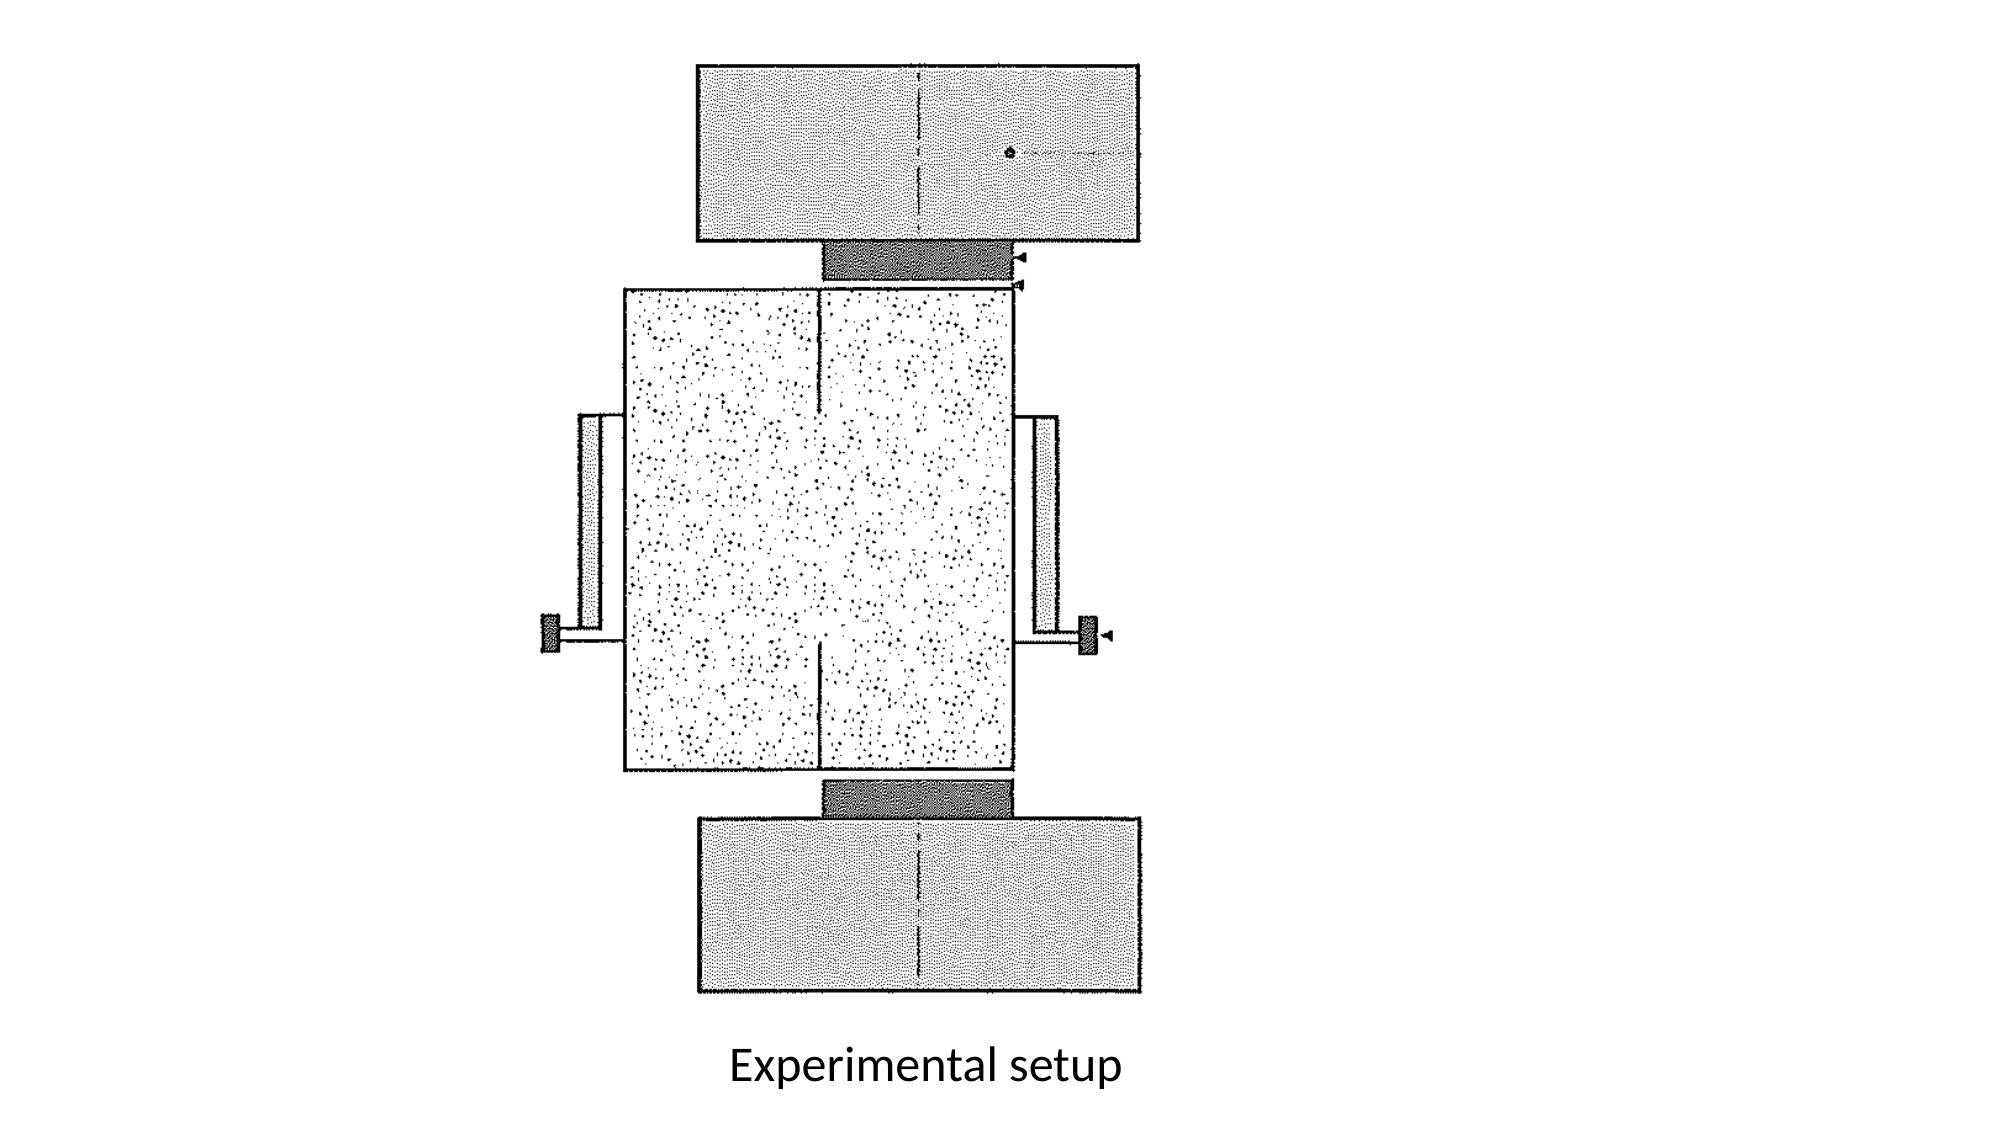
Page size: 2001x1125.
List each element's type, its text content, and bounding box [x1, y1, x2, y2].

picture [527, 0, 1181, 999]
text_box Experimental setup [714, 1024, 1149, 1100]
